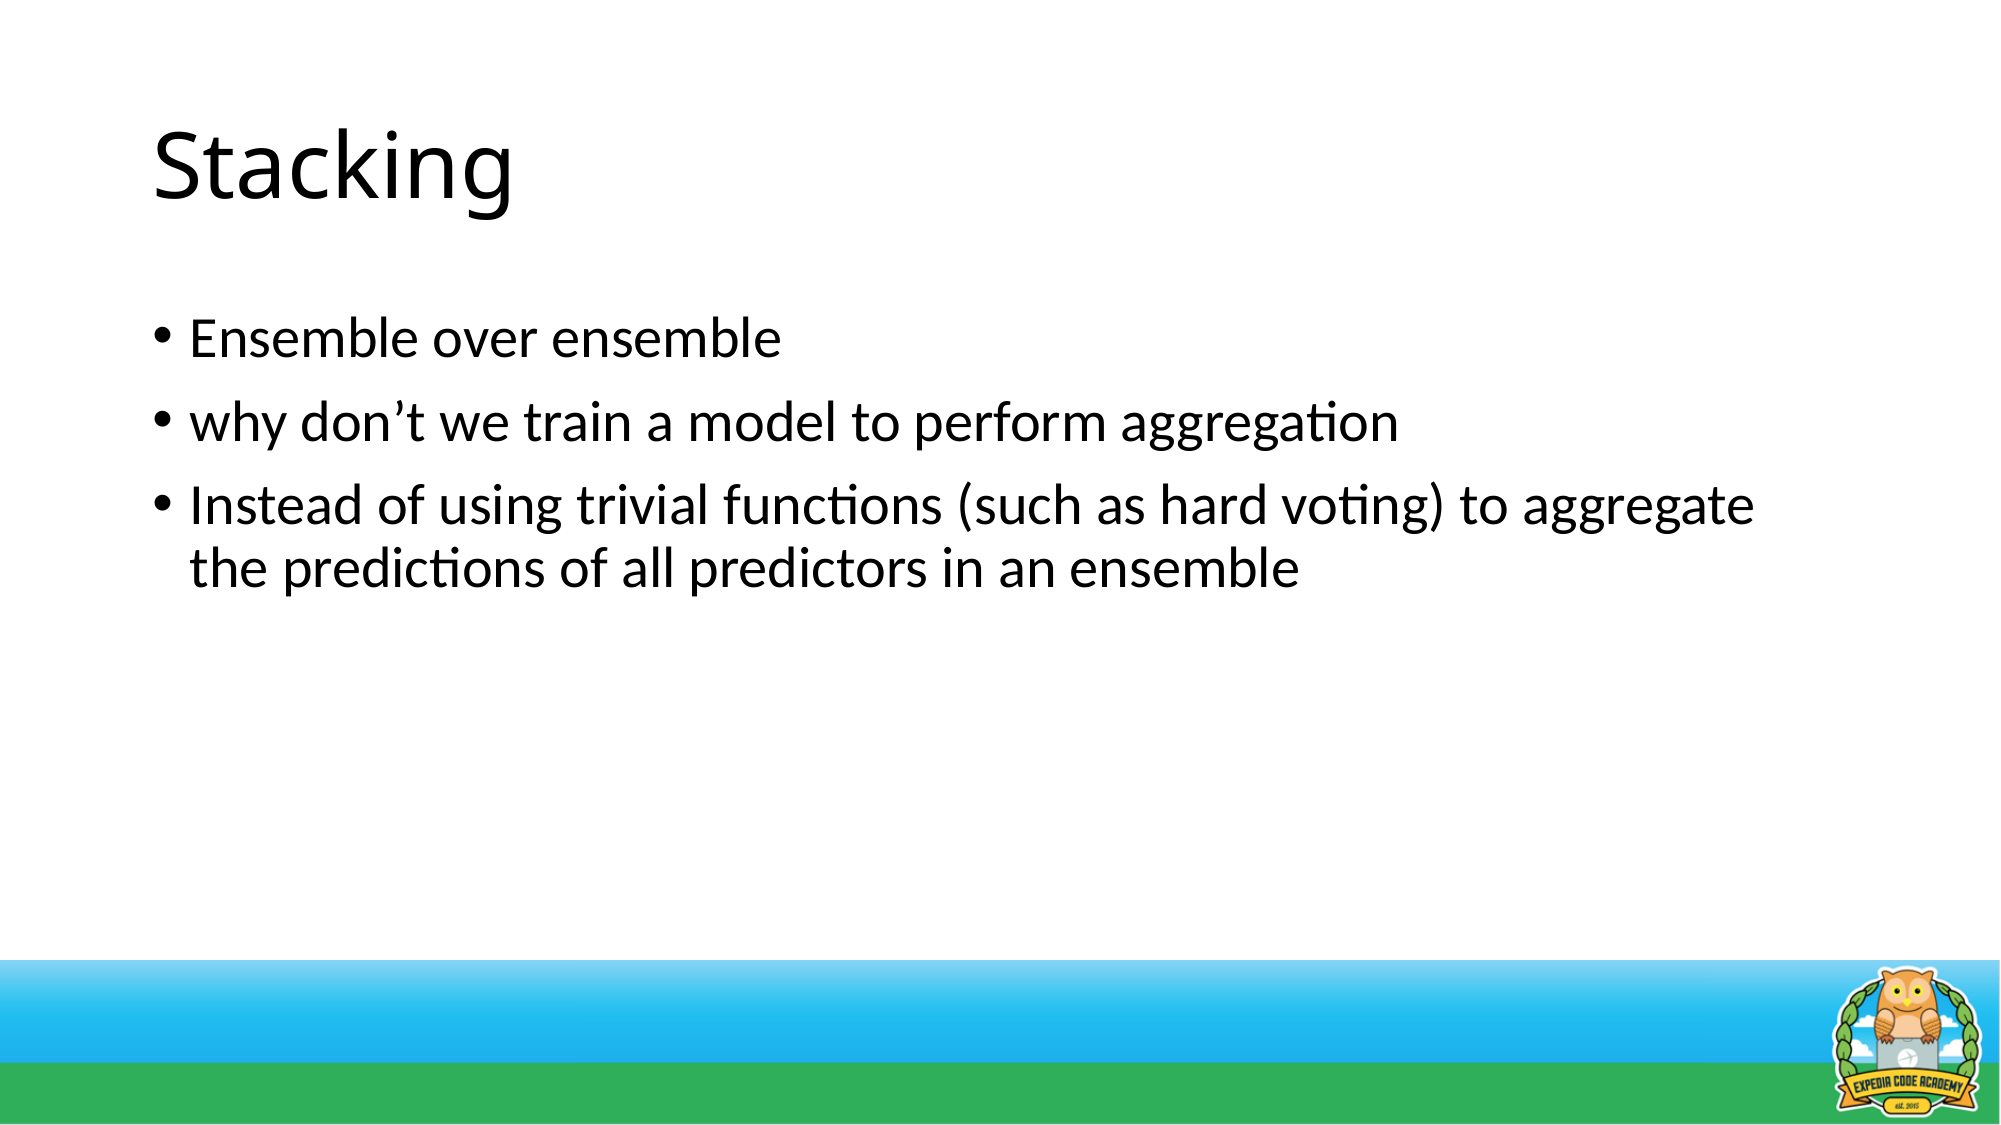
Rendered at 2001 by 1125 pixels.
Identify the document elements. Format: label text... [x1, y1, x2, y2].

title Stacking [137, 59, 1863, 278]
picture [0, 960, 2000, 1125]
list Ensemble over ensemble why don’t we train a model to perform aggregation Instead of using trivial functions (such as hard voting) to aggregate the predictions of all predictors in an ensemble [137, 299, 1863, 960]
